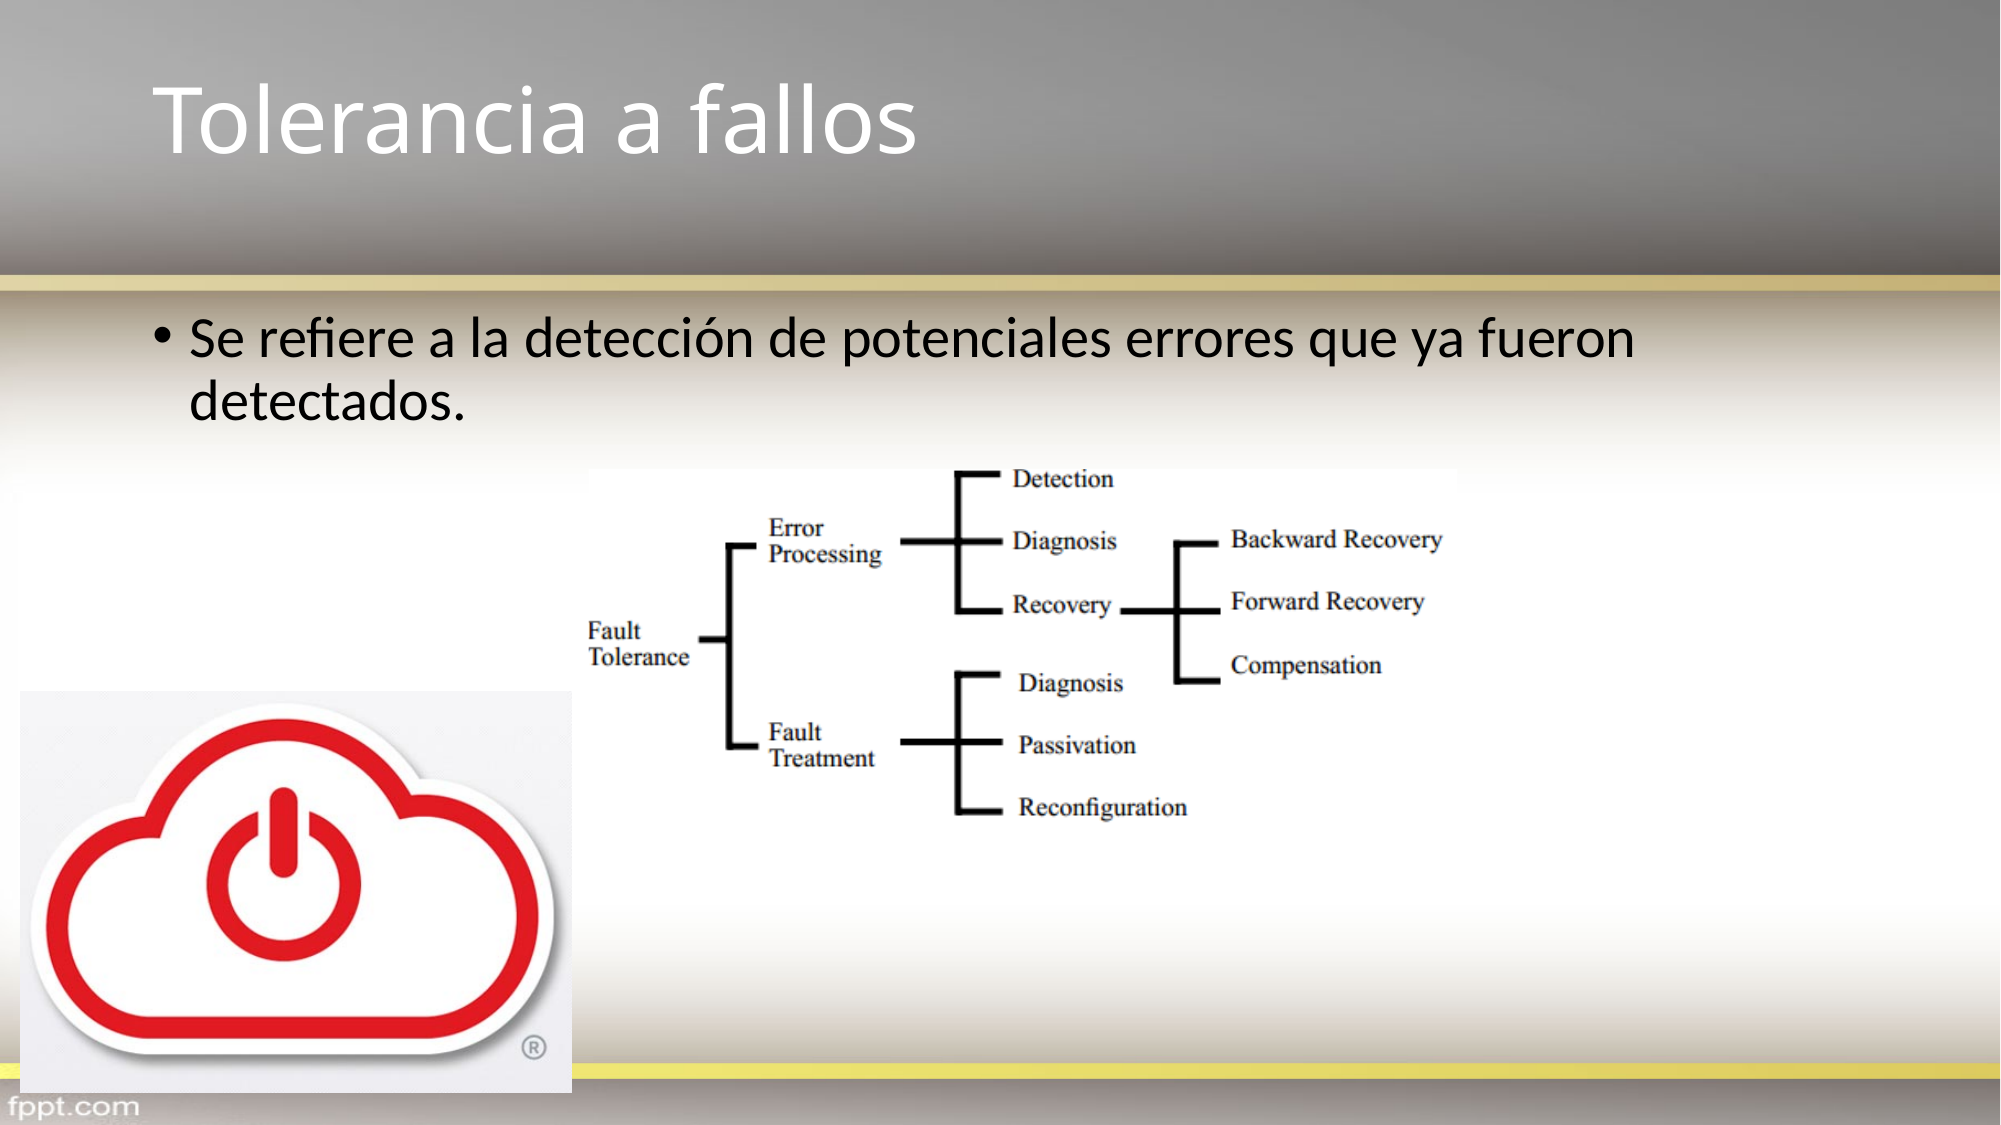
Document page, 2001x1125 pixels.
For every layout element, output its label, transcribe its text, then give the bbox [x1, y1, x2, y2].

title Tolerancia a fallos [137, 15, 1863, 233]
list Se refiere a la detección de potenciales errores que ya fueron detectados. [137, 299, 1863, 1014]
picture [0, 0, 2001, 1125]
